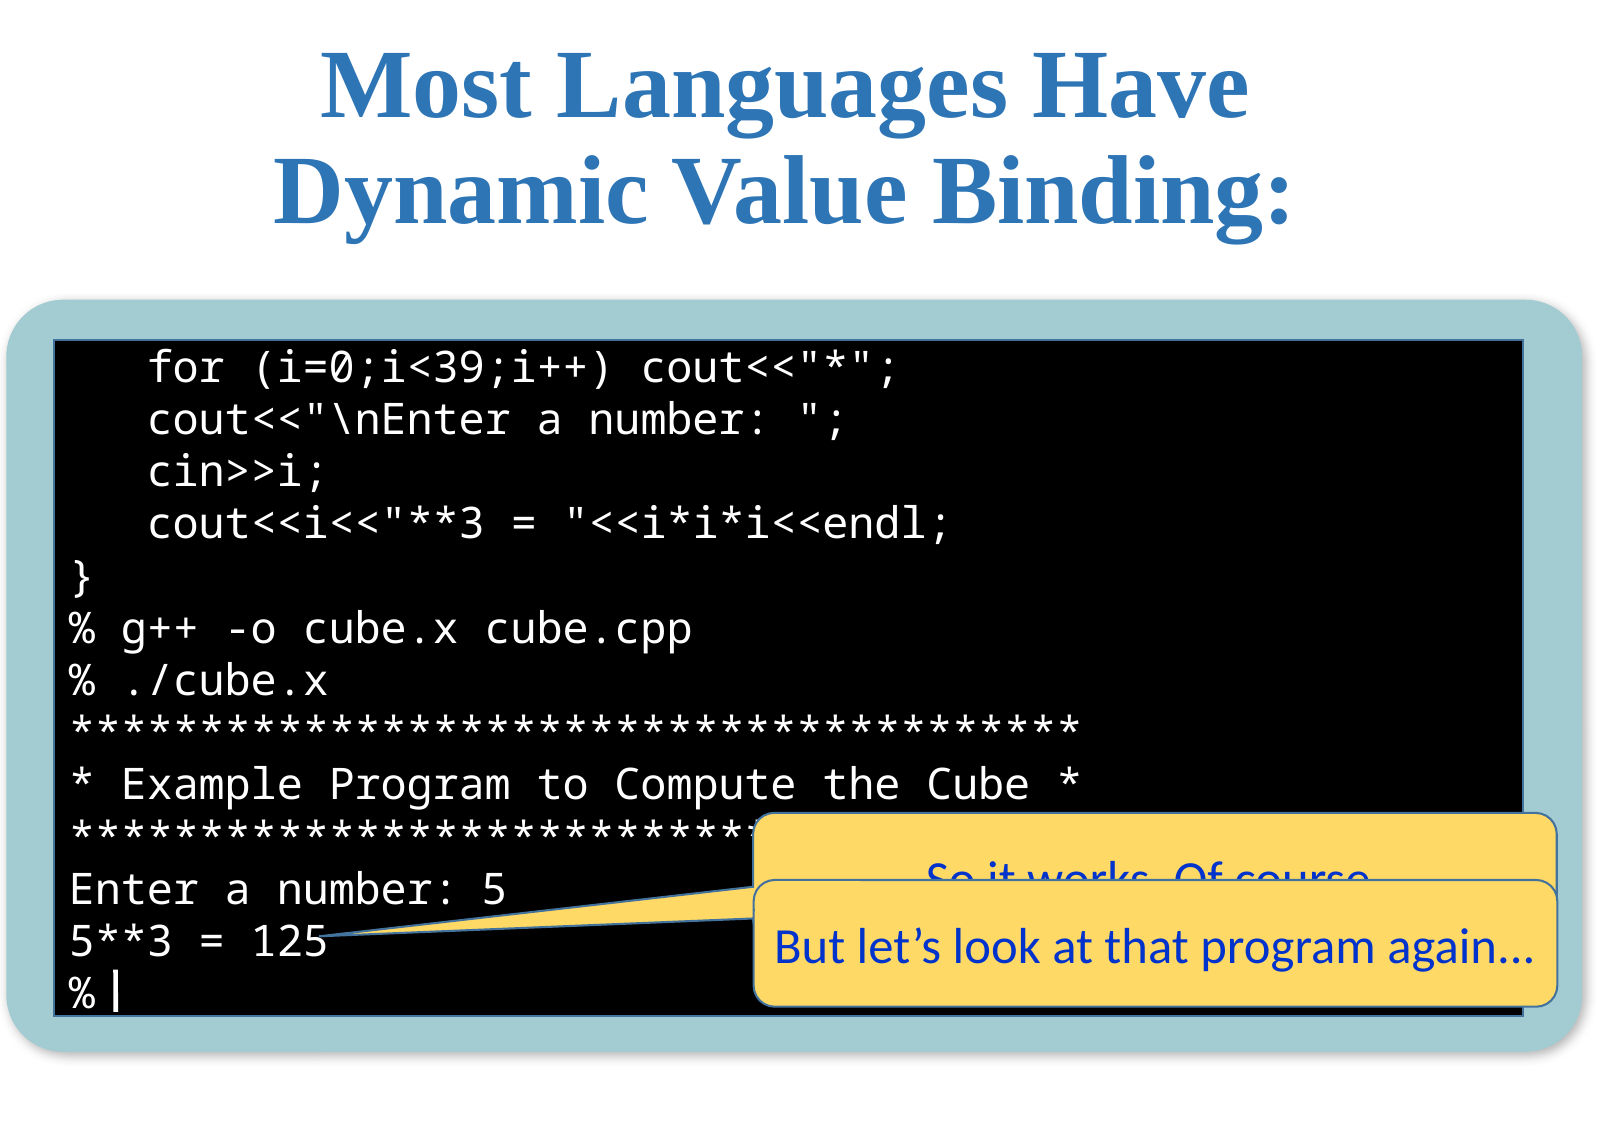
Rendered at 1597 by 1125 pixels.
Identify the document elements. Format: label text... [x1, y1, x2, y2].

text_box So it works. Of course. [318, 811, 1558, 938]
title Most Languages Have Dynamic Value Binding: [0, 20, 1597, 258]
text_box [5, 298, 1584, 1053]
text_box But let’s look at that program again... [752, 878, 1559, 1008]
text_box for (i=0;i<39;i++) cout<<"*"; cout<<"\nEnter a number: "; cin>>i; cout<<i<<"**3 = "<<i*i*i<<endl; } % g++ -o cube.x cube.cpp % ./cube.x *************************************** * Example Program to Compute the Cube * *************************************** Enter a number: 5 5**3 = 125 % [53, 339, 1524, 1017]
